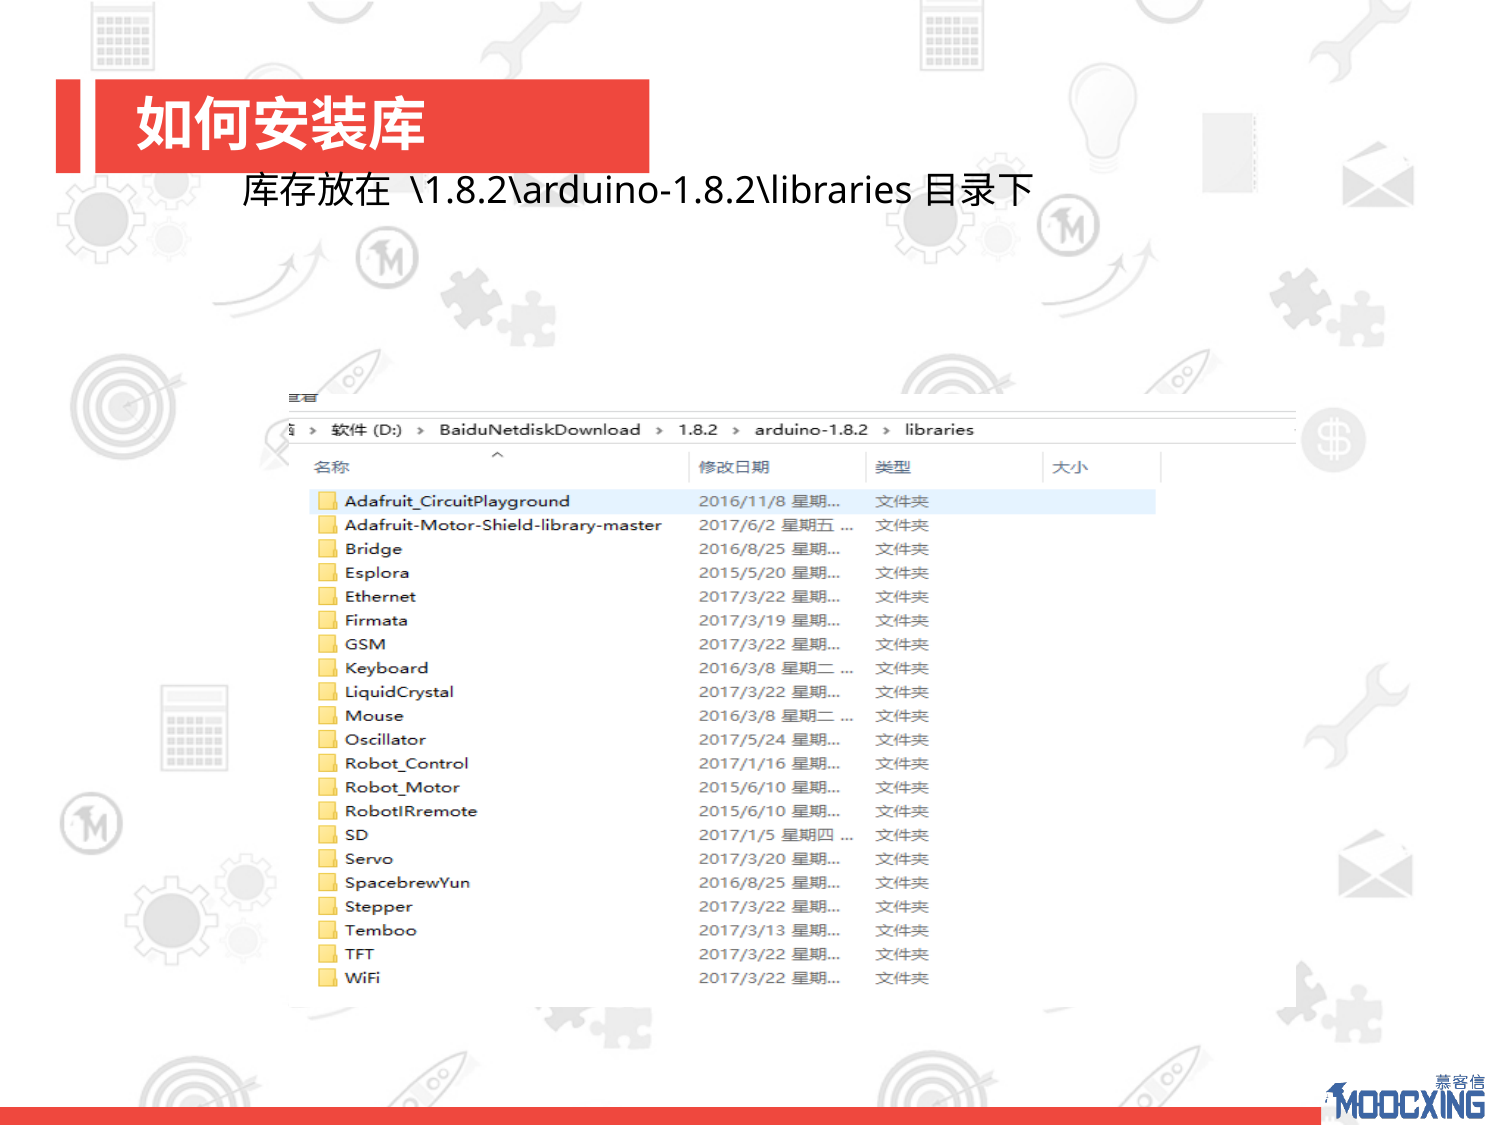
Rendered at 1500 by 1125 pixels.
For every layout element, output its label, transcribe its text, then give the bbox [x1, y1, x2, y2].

picture [0, 0, 1500, 1125]
text_box 库存放在 \1.8.2\arduino-1.8.2\libraries目录下 [227, 158, 1358, 219]
title 如何安装库 [120, 80, 872, 174]
